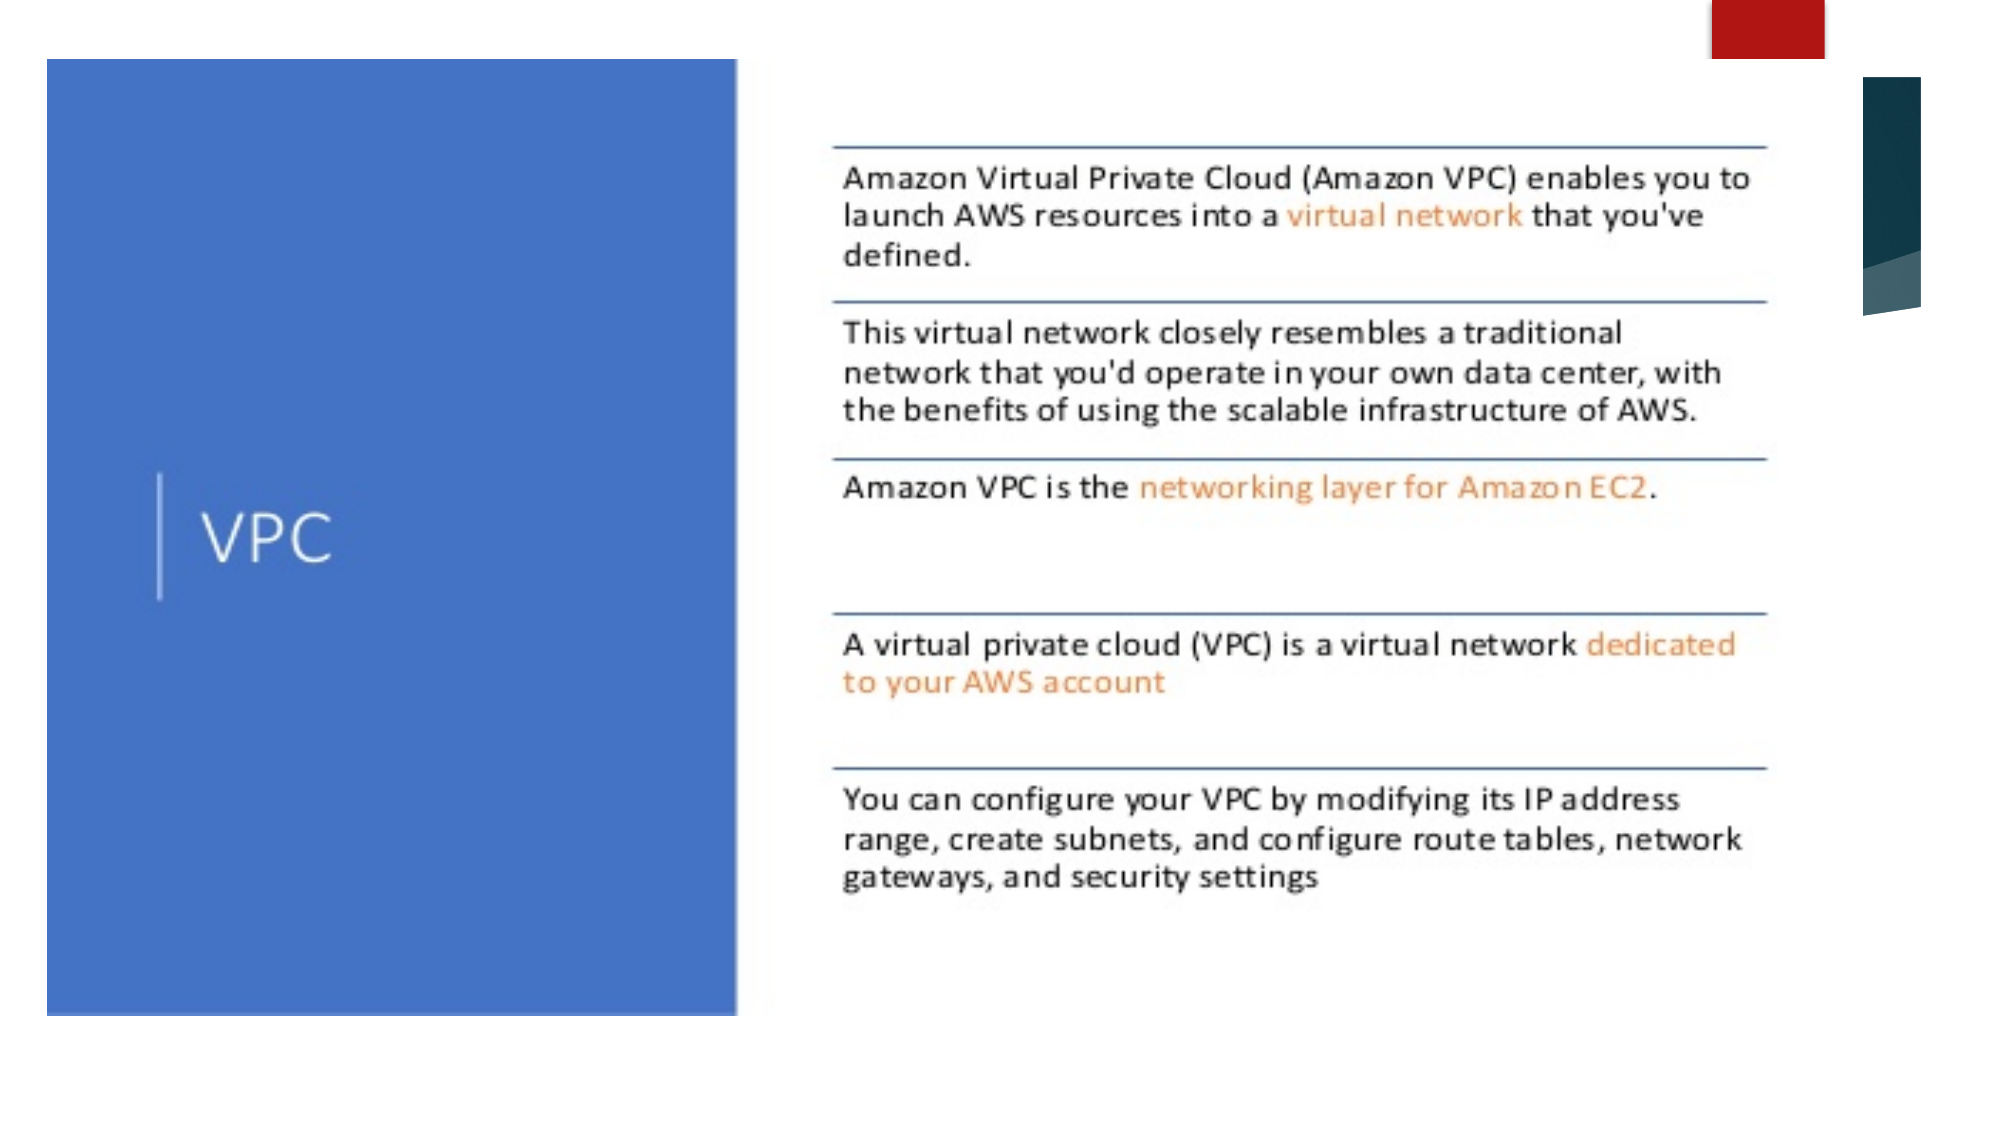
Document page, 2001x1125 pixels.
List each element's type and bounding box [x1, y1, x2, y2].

list [47, 59, 1863, 1017]
